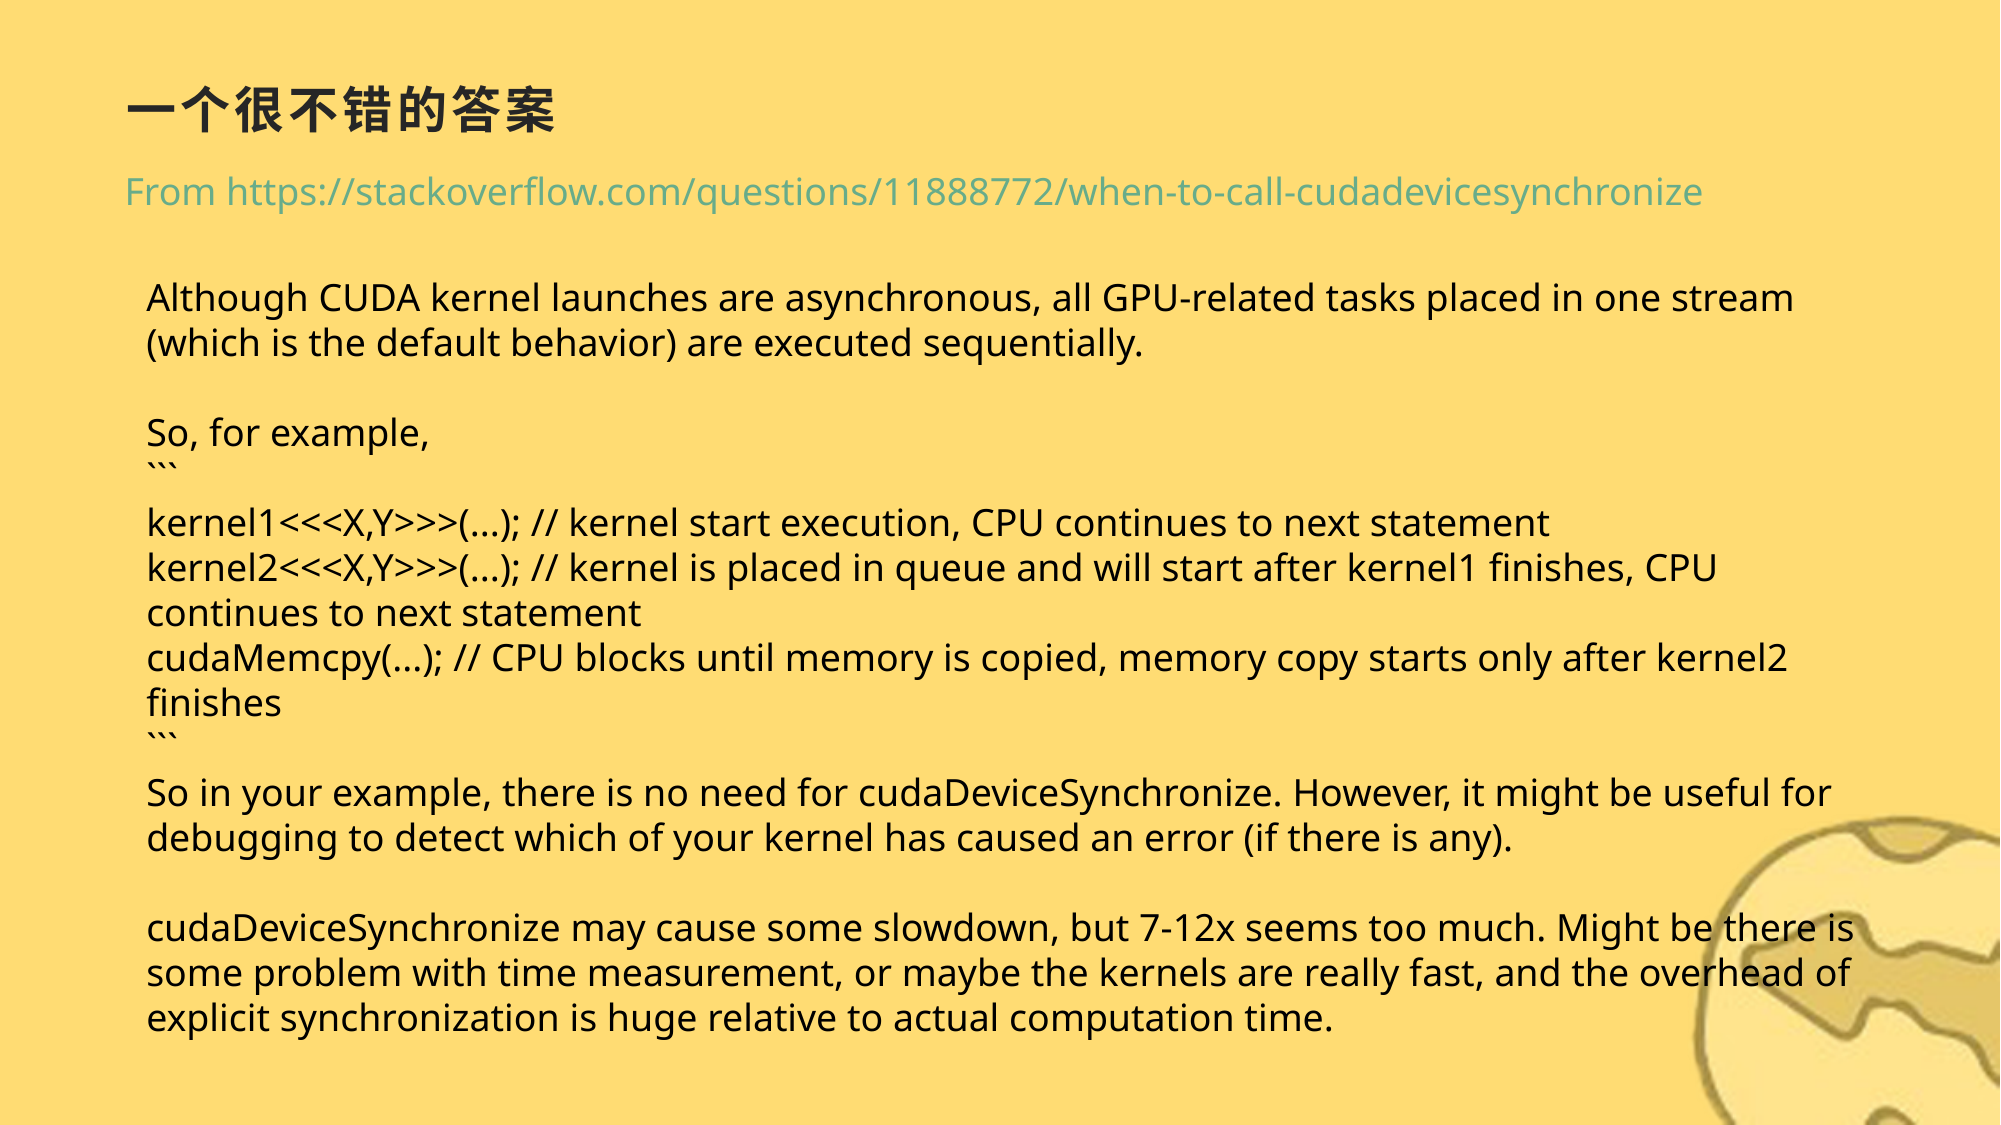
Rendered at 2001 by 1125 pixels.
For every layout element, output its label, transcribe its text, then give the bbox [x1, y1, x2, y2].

title 一个很不错的答案 [109, 72, 1891, 146]
text_box Although CUDA kernel launches are asynchronous, all GPU-related tasks placed in one stream (which is the default behavior) are executed sequentially. So, for example, ``` kernel1<<<X,Y>>>(...); // kernel start execution, CPU continues to next statement kernel2<<<X,Y>>>(...); // kernel is placed in queue and will start after kernel1 finishes, CPU continues to next statement cudaMemcpy(...); // CPU blocks until memory is copied, memory copy starts only after kernel2 finishes ``` So in your example, there is no need for cudaDeviceSynchronize. However, it might be useful for debugging to detect which of your kernel has caused an error (if there is any). cudaDeviceSynchronize may cause some slowdown, but 7-12x seems too much. Might be there is some problem with time measurement, or maybe the kernels are really fast, and the overhead of explicit synchronization is huge relative to actual computation time. [131, 266, 1891, 1047]
picture [1687, 810, 2000, 1125]
text_box From https://stackoverflow.com/questions/11888772/when-to-call-cudadevicesynchronize [109, 160, 1740, 266]
